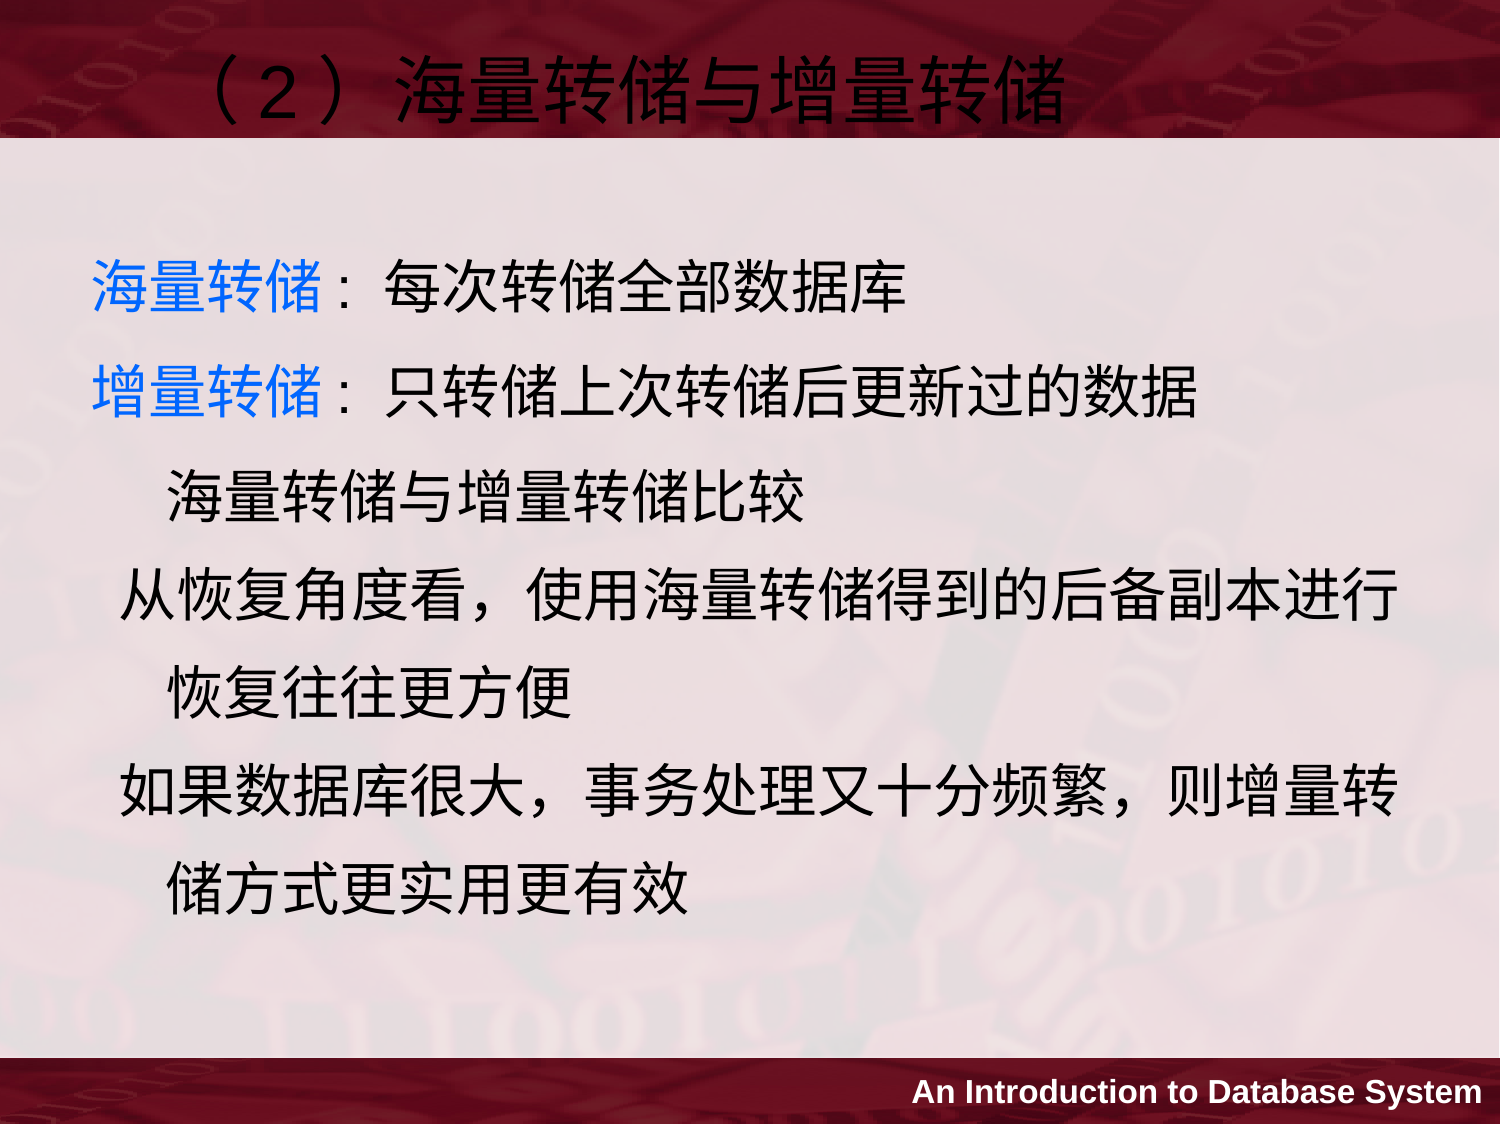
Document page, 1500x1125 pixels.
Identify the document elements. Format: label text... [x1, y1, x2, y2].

text_box [856, 1046, 1447, 1100]
title （2）海量转储与增量转储 [150, 41, 1363, 135]
picture [0, 0, 1500, 1124]
list 海量转储: 每次转储全部数据库 增量转储: 只转储上次转储后更新过的数据 海量转储与增量转储比较 从恢复角度看，使用海量转储得到的后备副本进行恢复往往更方便 如果数据库很大，事务处理又十分频繁，则增量转储方式更实用更有效 [75, 208, 1425, 1002]
